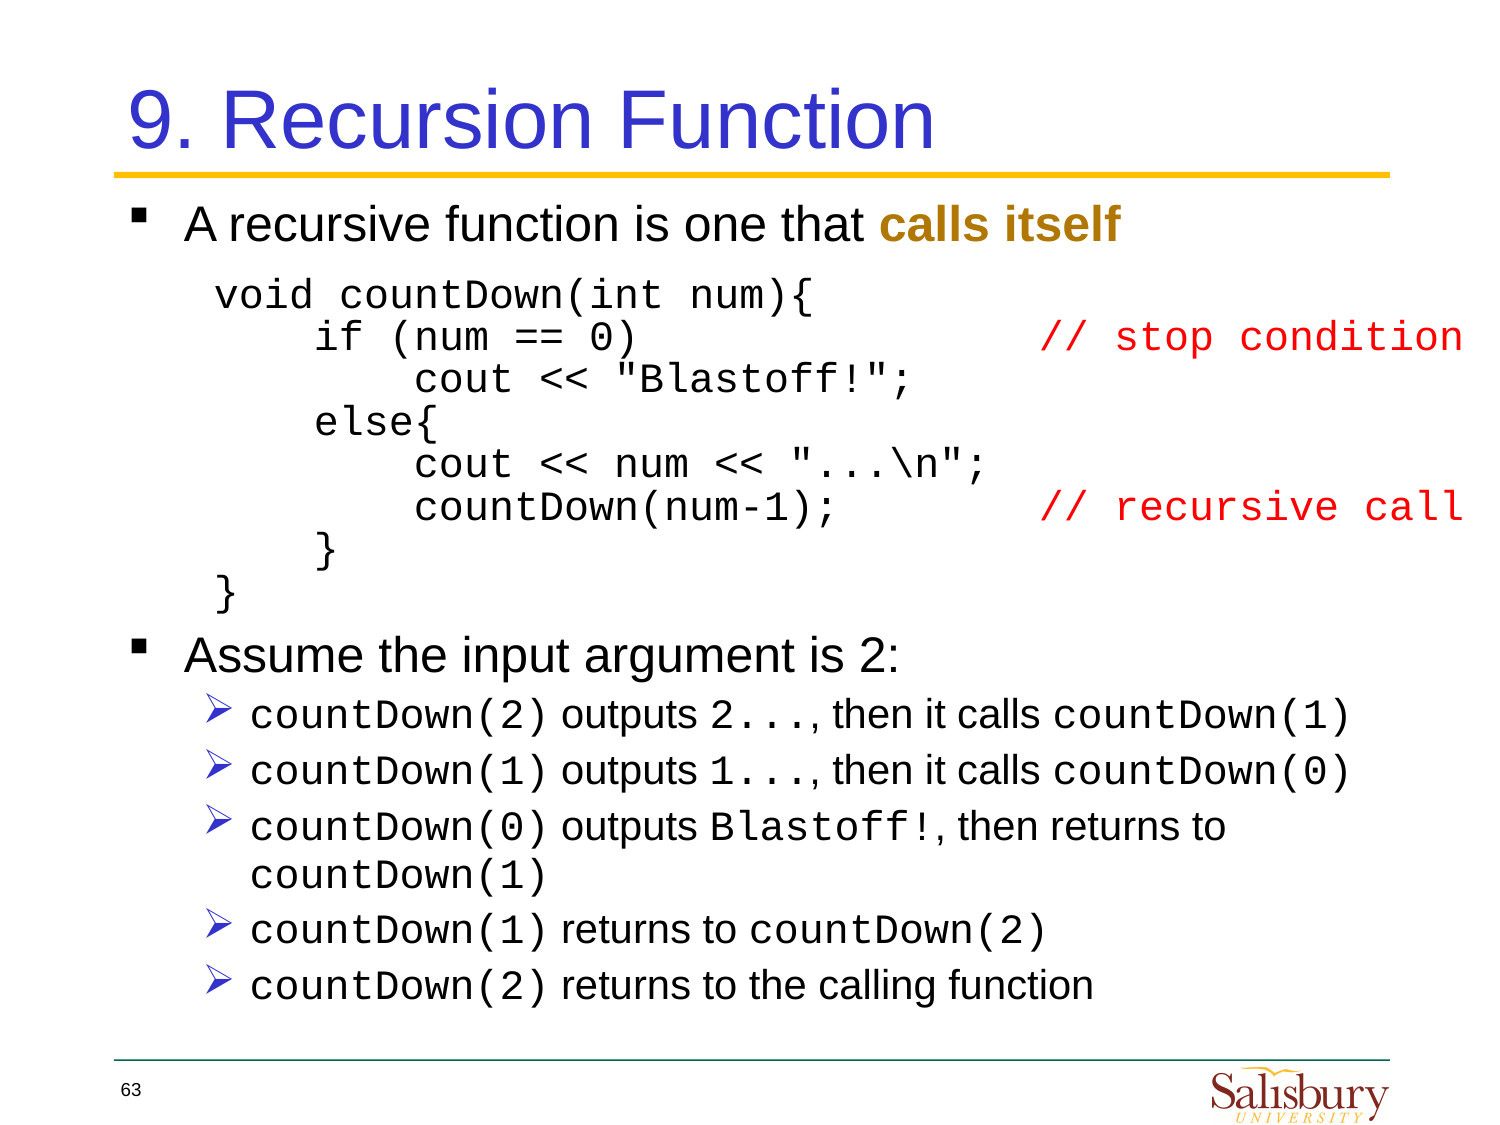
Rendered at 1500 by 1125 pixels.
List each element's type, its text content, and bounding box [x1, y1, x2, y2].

title 9. Recursion Function [112, 59, 1388, 172]
picture [1212, 1067, 1389, 1123]
text_box void countDown(int num){ if (num == 0) // stop condition cout << "Blastoff!"; else{ cout << num << "...\n"; countDown(num-1); // recursive call } } [199, 266, 1500, 622]
list A recursive function is one that calls itself Assume the input argument is 2: countDown(2) outputs 2..., then it calls countDown(1) countDown(1) outputs 1..., then it calls countDown(0) countDown(0) outputs Blastoff!, then returns to countDown(1) countDown(1) returns to countDown(2) countDown(2) returns to the calling function [112, 183, 1500, 1036]
slide_number 63 [112, 1074, 150, 1100]
